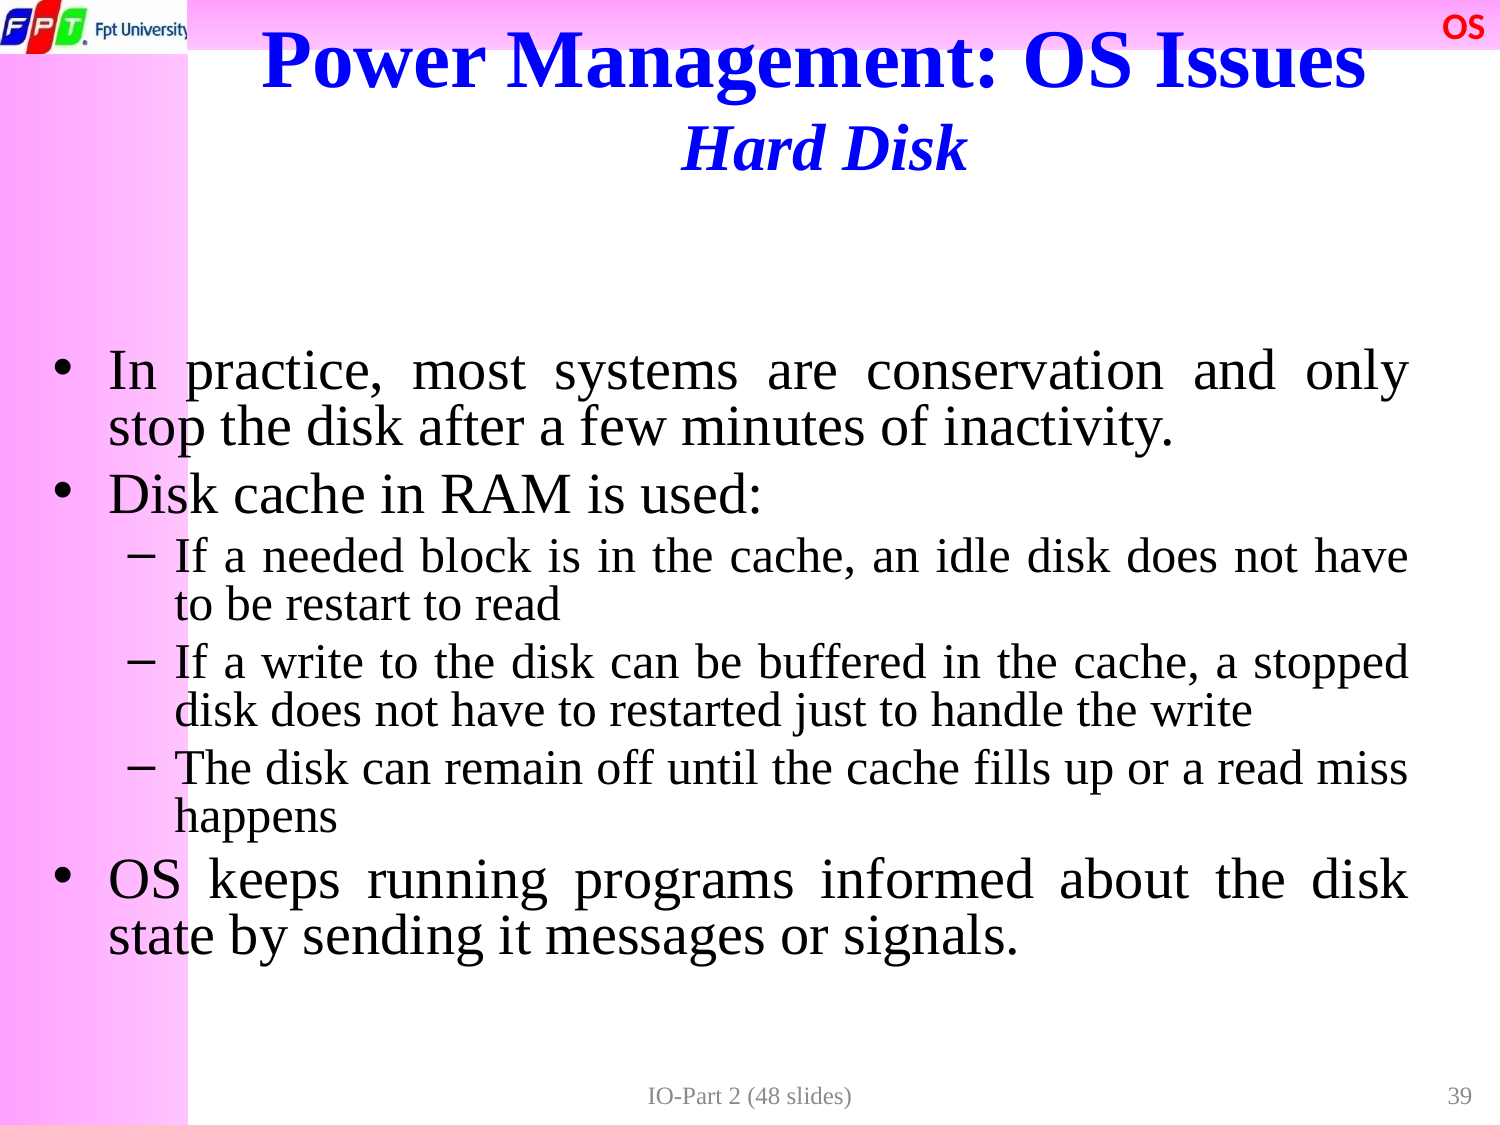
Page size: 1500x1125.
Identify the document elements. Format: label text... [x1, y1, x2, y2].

slide_number 39 [1137, 1074, 1488, 1116]
list In practice, most systems are conservation and only stop the disk after a few minutes of inactivity. Disk cache in RAM is used: If a needed block is in the cache, an idle disk does not have to be restart to read If a write to the disk can be buffered in the cache, a stopped disk does not have to restarted just to handle the write The disk can remain off until the cache fills up or a read miss happens OS keeps running programs informed about the disk state by sending it messages or signals. [37, 337, 1425, 1038]
picture [0, 0, 150, 54]
footer IO-Part 2 (48 slides) [512, 1074, 988, 1116]
title Power Management: OS Issues Hard Disk [150, 0, 1500, 188]
